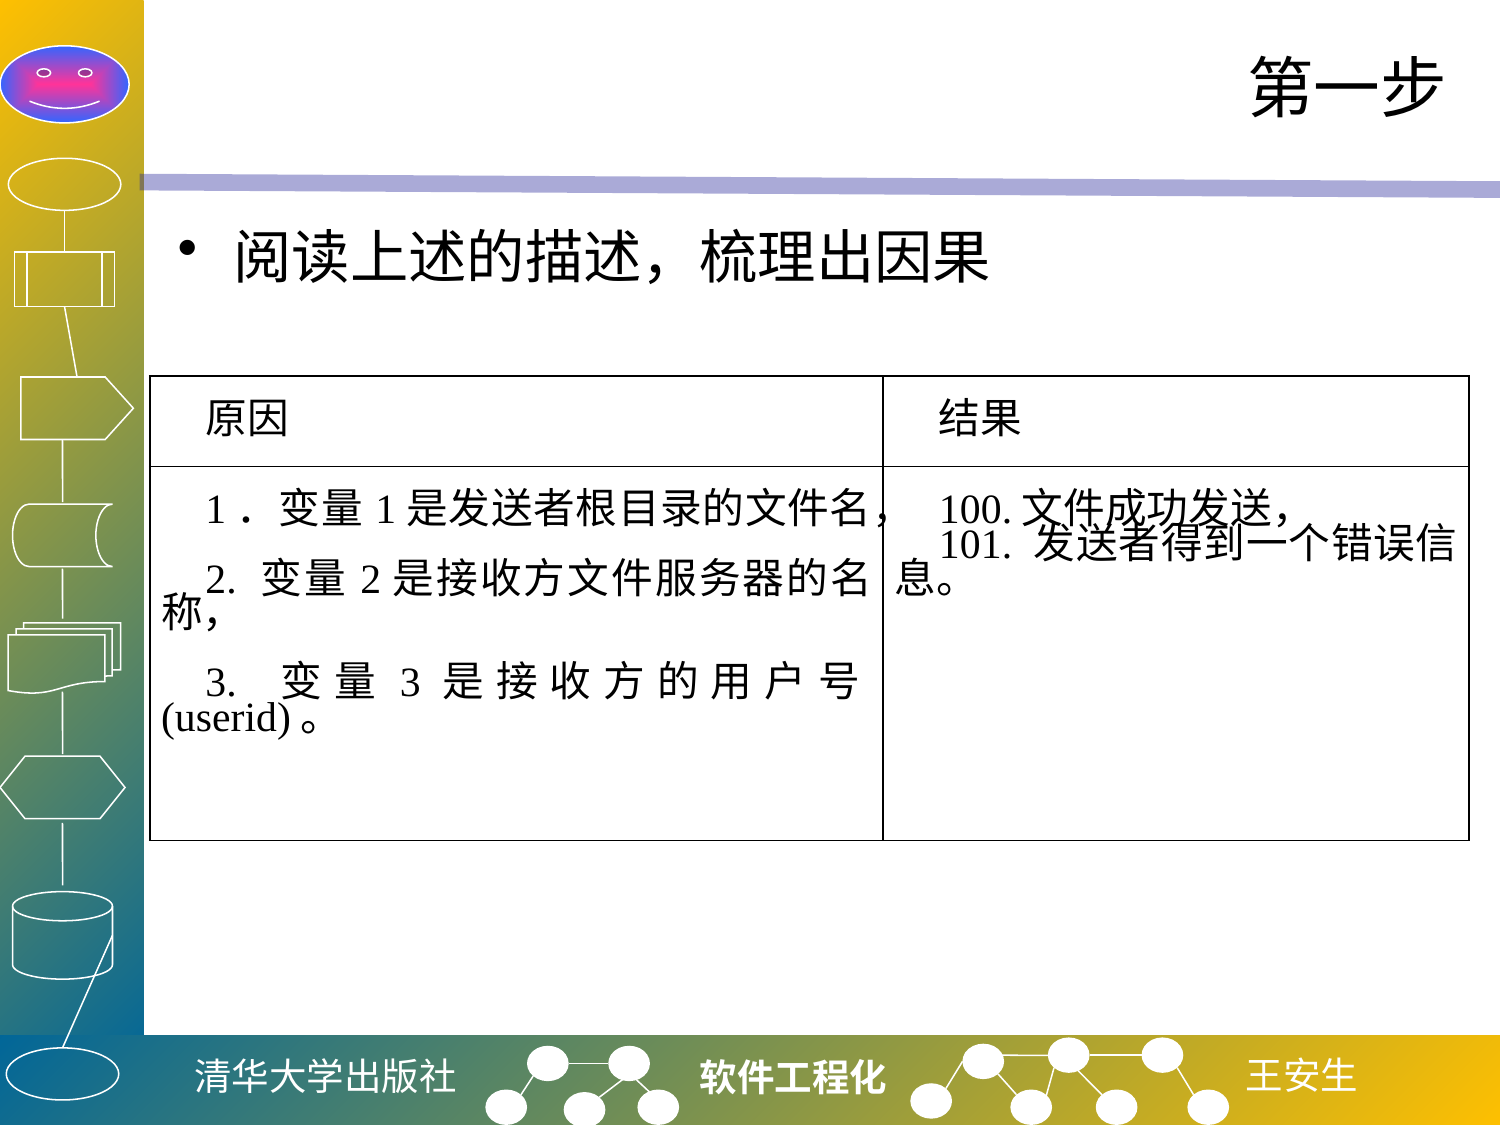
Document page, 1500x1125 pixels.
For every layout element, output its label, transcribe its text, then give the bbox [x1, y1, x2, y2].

list 阅读上述的描述，梳理出因果 [162, 212, 1476, 360]
table_header 结果 [884, 377, 1468, 466]
table_cell 100.文件成功发送， 101. 发送者得到一个错误信息。 [884, 467, 1468, 840]
table_cell 1．变量1是发送者根目录的文件名， 2. 变量2是接收方文件服务器的名称， 3. 变量3是接收方的用户号(userid)。 [151, 467, 882, 840]
title 第一步 [187, 24, 1463, 147]
table_header 原因 [151, 377, 882, 466]
